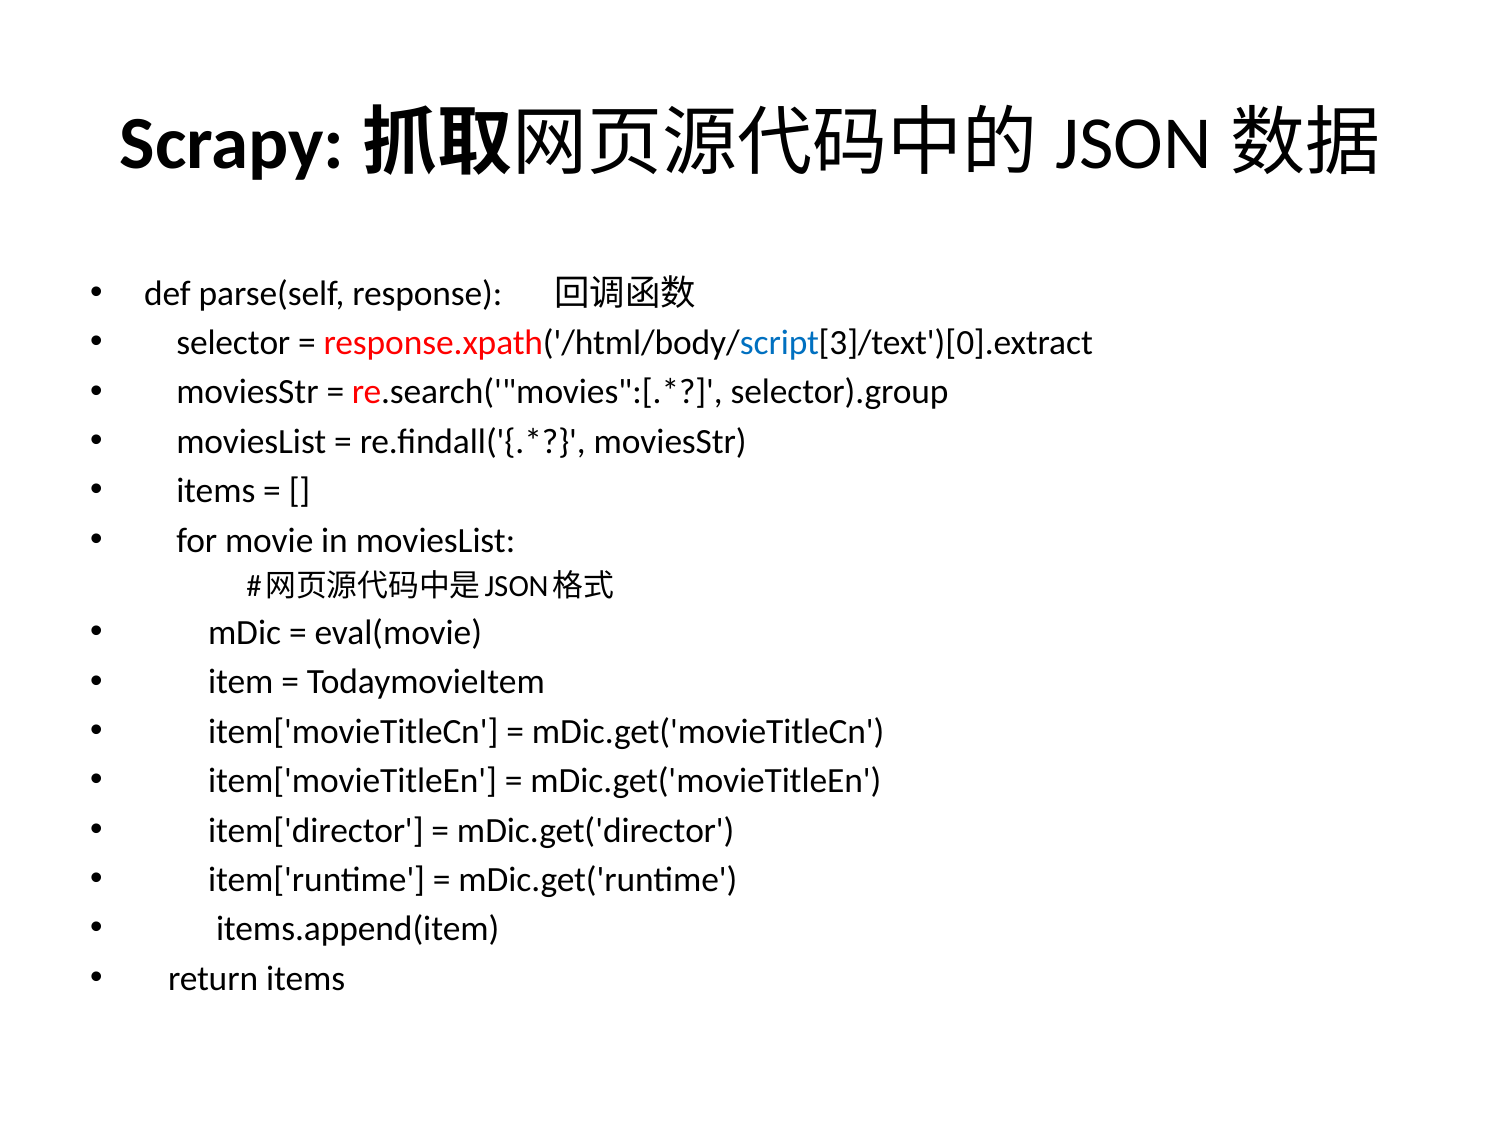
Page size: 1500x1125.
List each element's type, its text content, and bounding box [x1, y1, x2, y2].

list def parse(self, response): 回调函数 selector = response.xpath('/html/body/script[3]/text')[0].extract moviesStr = re.search('"movies":[.*?]', selector).group moviesList = re.findall('{.*?}', moviesStr) items = [] for movie in moviesList: #网页源代码中是JSON格式 mDic = eval(movie) item = TodaymovieItem item['movieTitleCn'] = mDic.get('movieTitleCn') item['movieTitleEn'] = mDic.get('movieTitleEn') item['director'] = mDic.get('director') item['runtime'] = mDic.get('runtime') items.append(item) return items [75, 262, 1425, 1005]
title Scrapy:抓取网页源代码中的JSON数据 [75, 45, 1425, 233]
